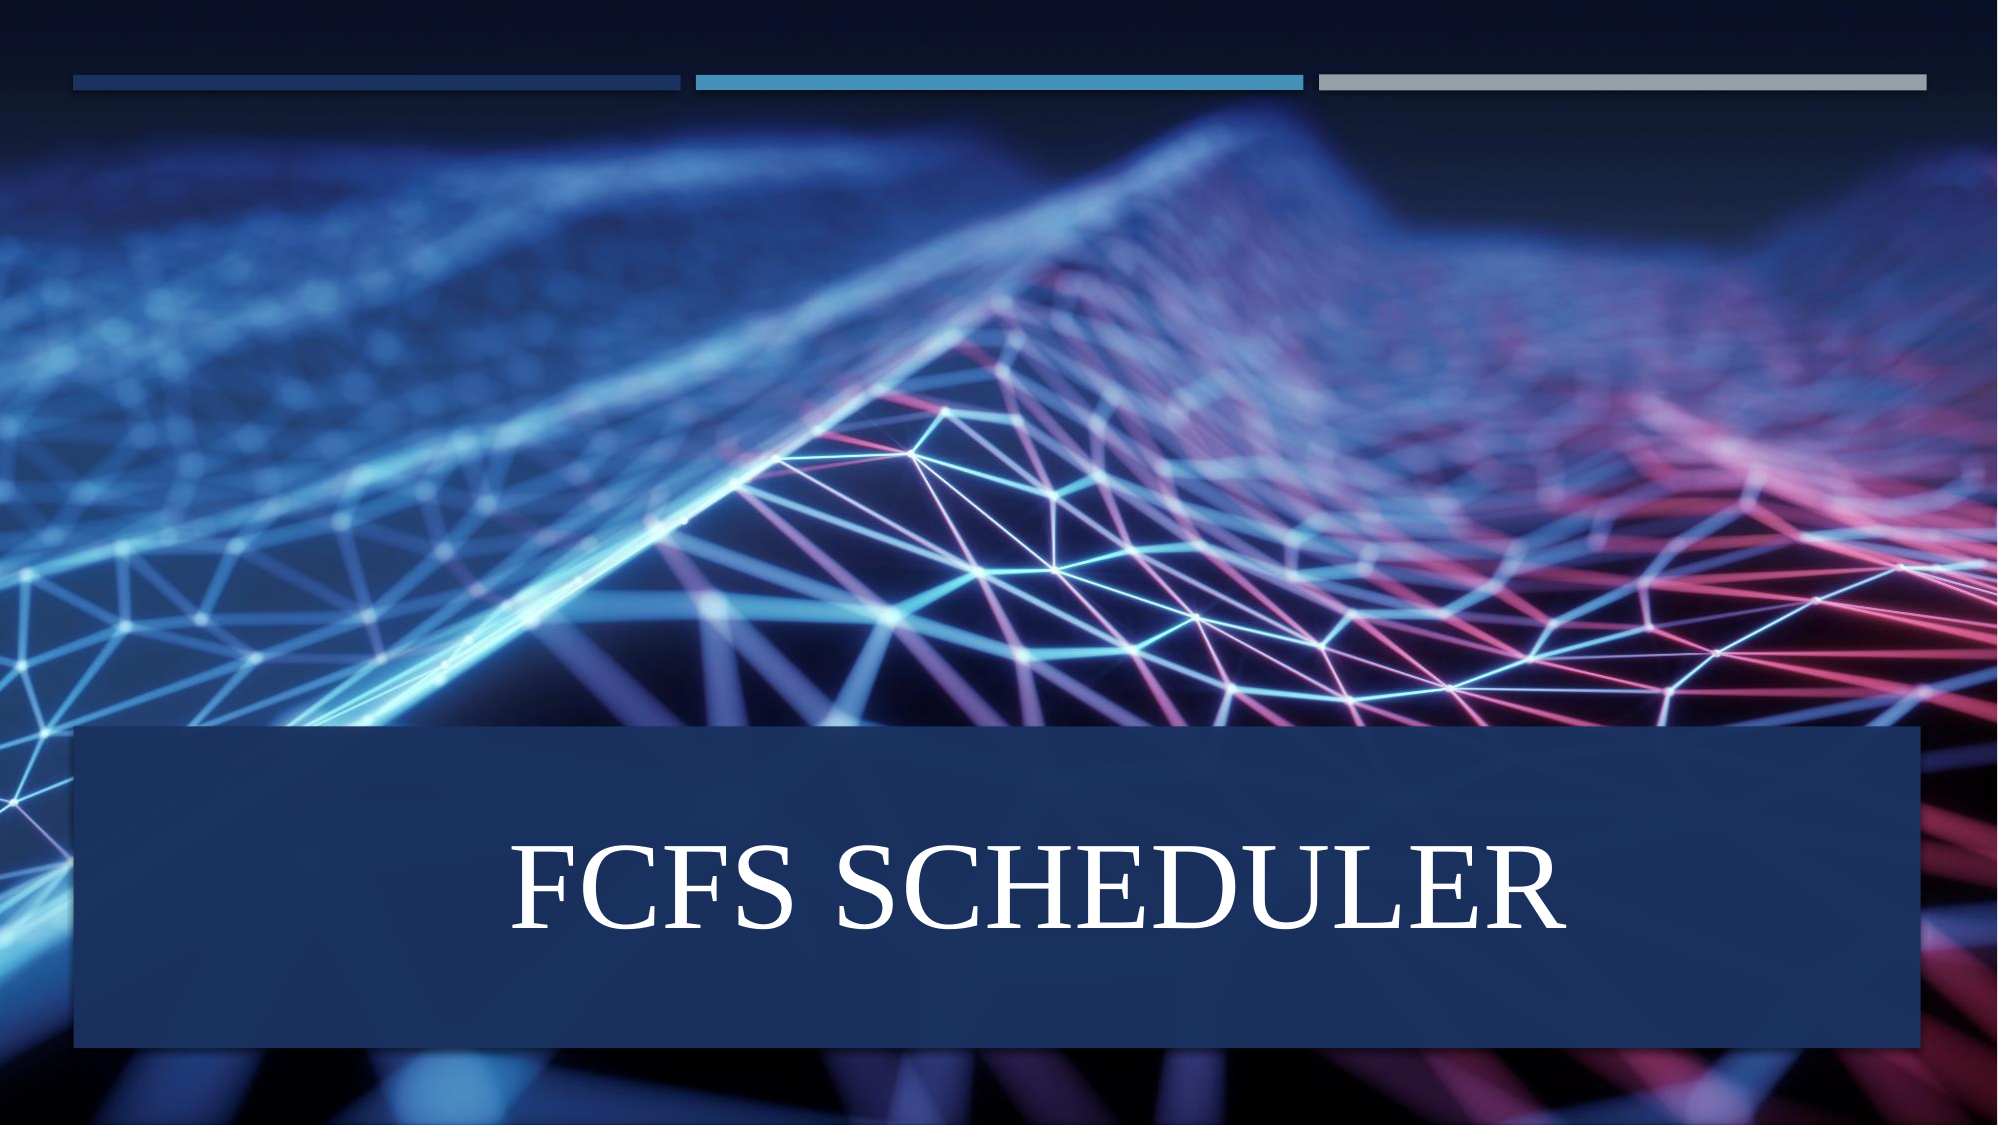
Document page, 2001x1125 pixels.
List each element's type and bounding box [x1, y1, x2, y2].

text_box [72, 73, 1928, 92]
picture [0, 0, 1998, 1125]
